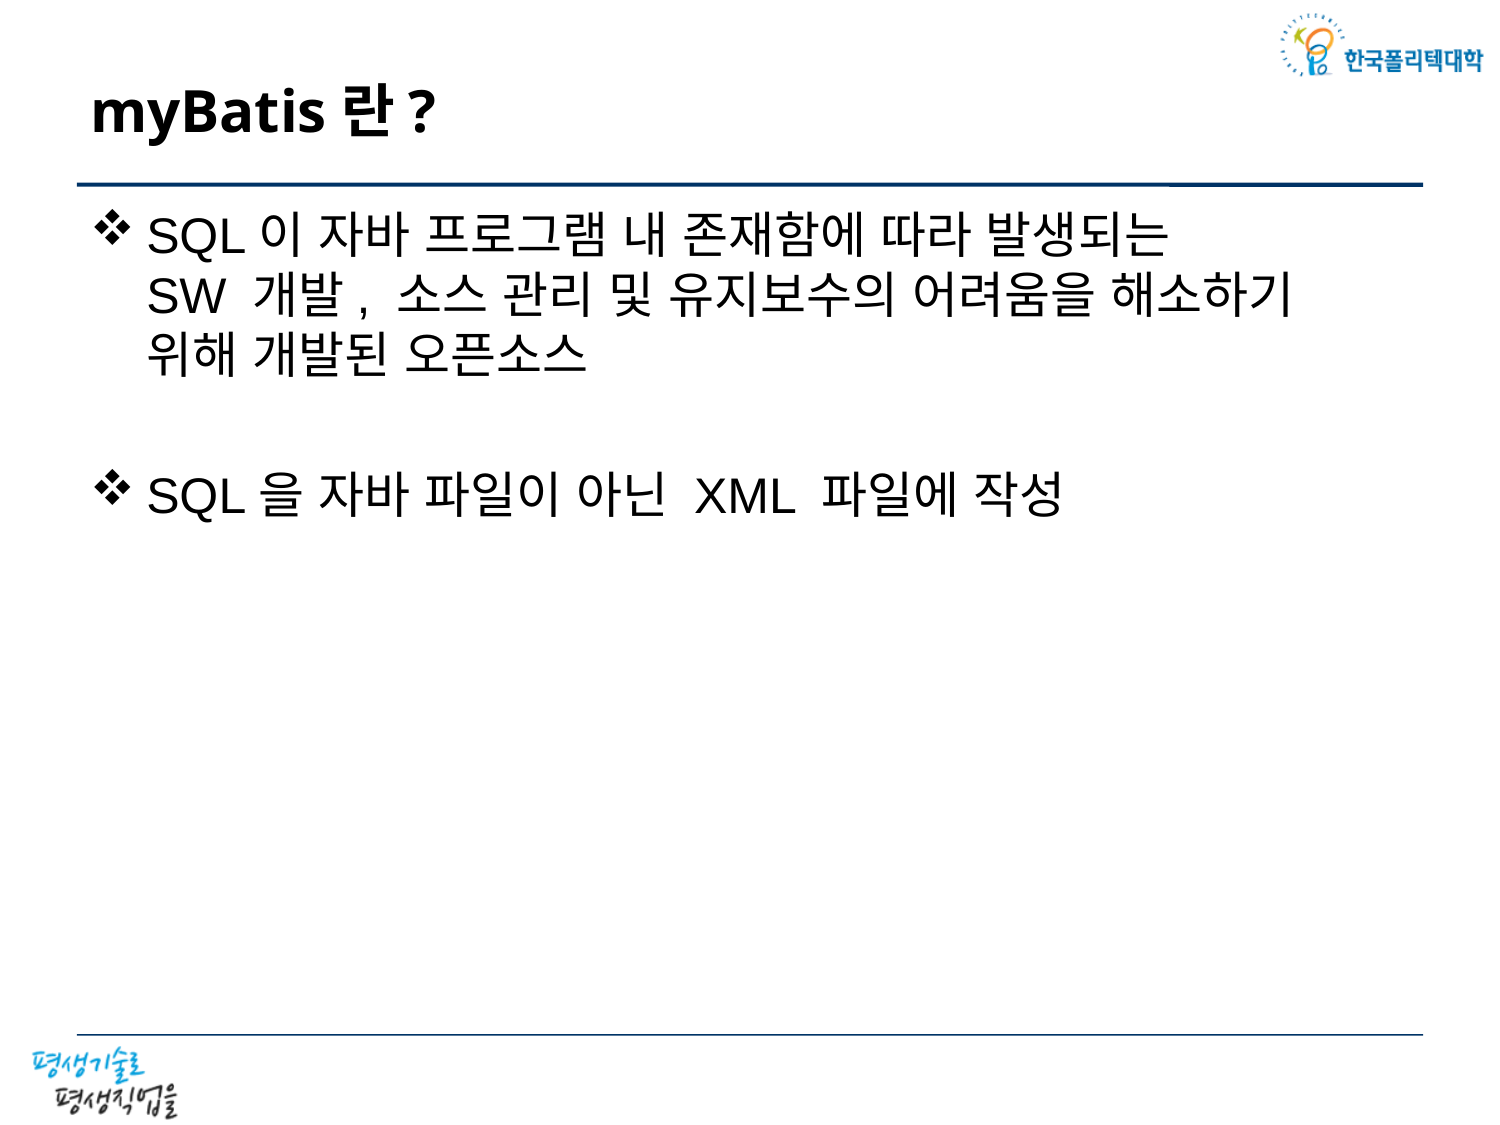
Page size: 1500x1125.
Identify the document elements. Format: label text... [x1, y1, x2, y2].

title myBatis란? [74, 44, 1426, 173]
picture [1275, 6, 1489, 84]
list SQL이 자바 프로그램 내 존재함에 따라 발생되는 SW 개발, 소스 관리 및 유지보수의 어려움을 해소하기 위해 개발된 오픈소스 SQL을 자바 파일이 아닌 XML 파일에 작성 [74, 196, 1424, 1006]
picture [17, 1039, 226, 1122]
